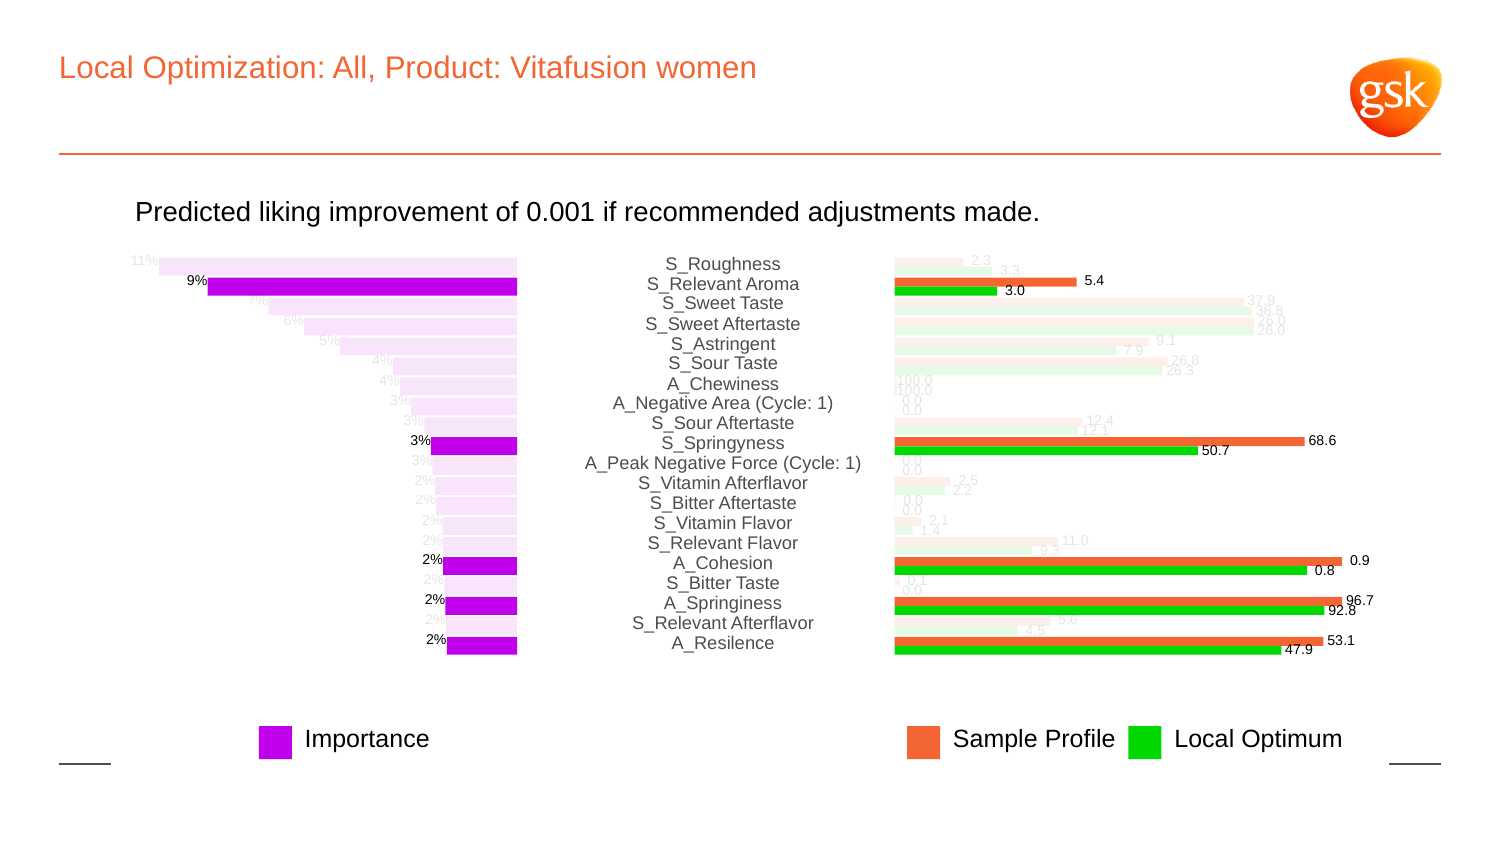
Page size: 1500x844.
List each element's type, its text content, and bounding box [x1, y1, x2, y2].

picture [1333, 38, 1457, 157]
title Local Optimization: All, Product: Vitafusion women [58, 47, 1302, 86]
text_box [112, 194, 1388, 796]
